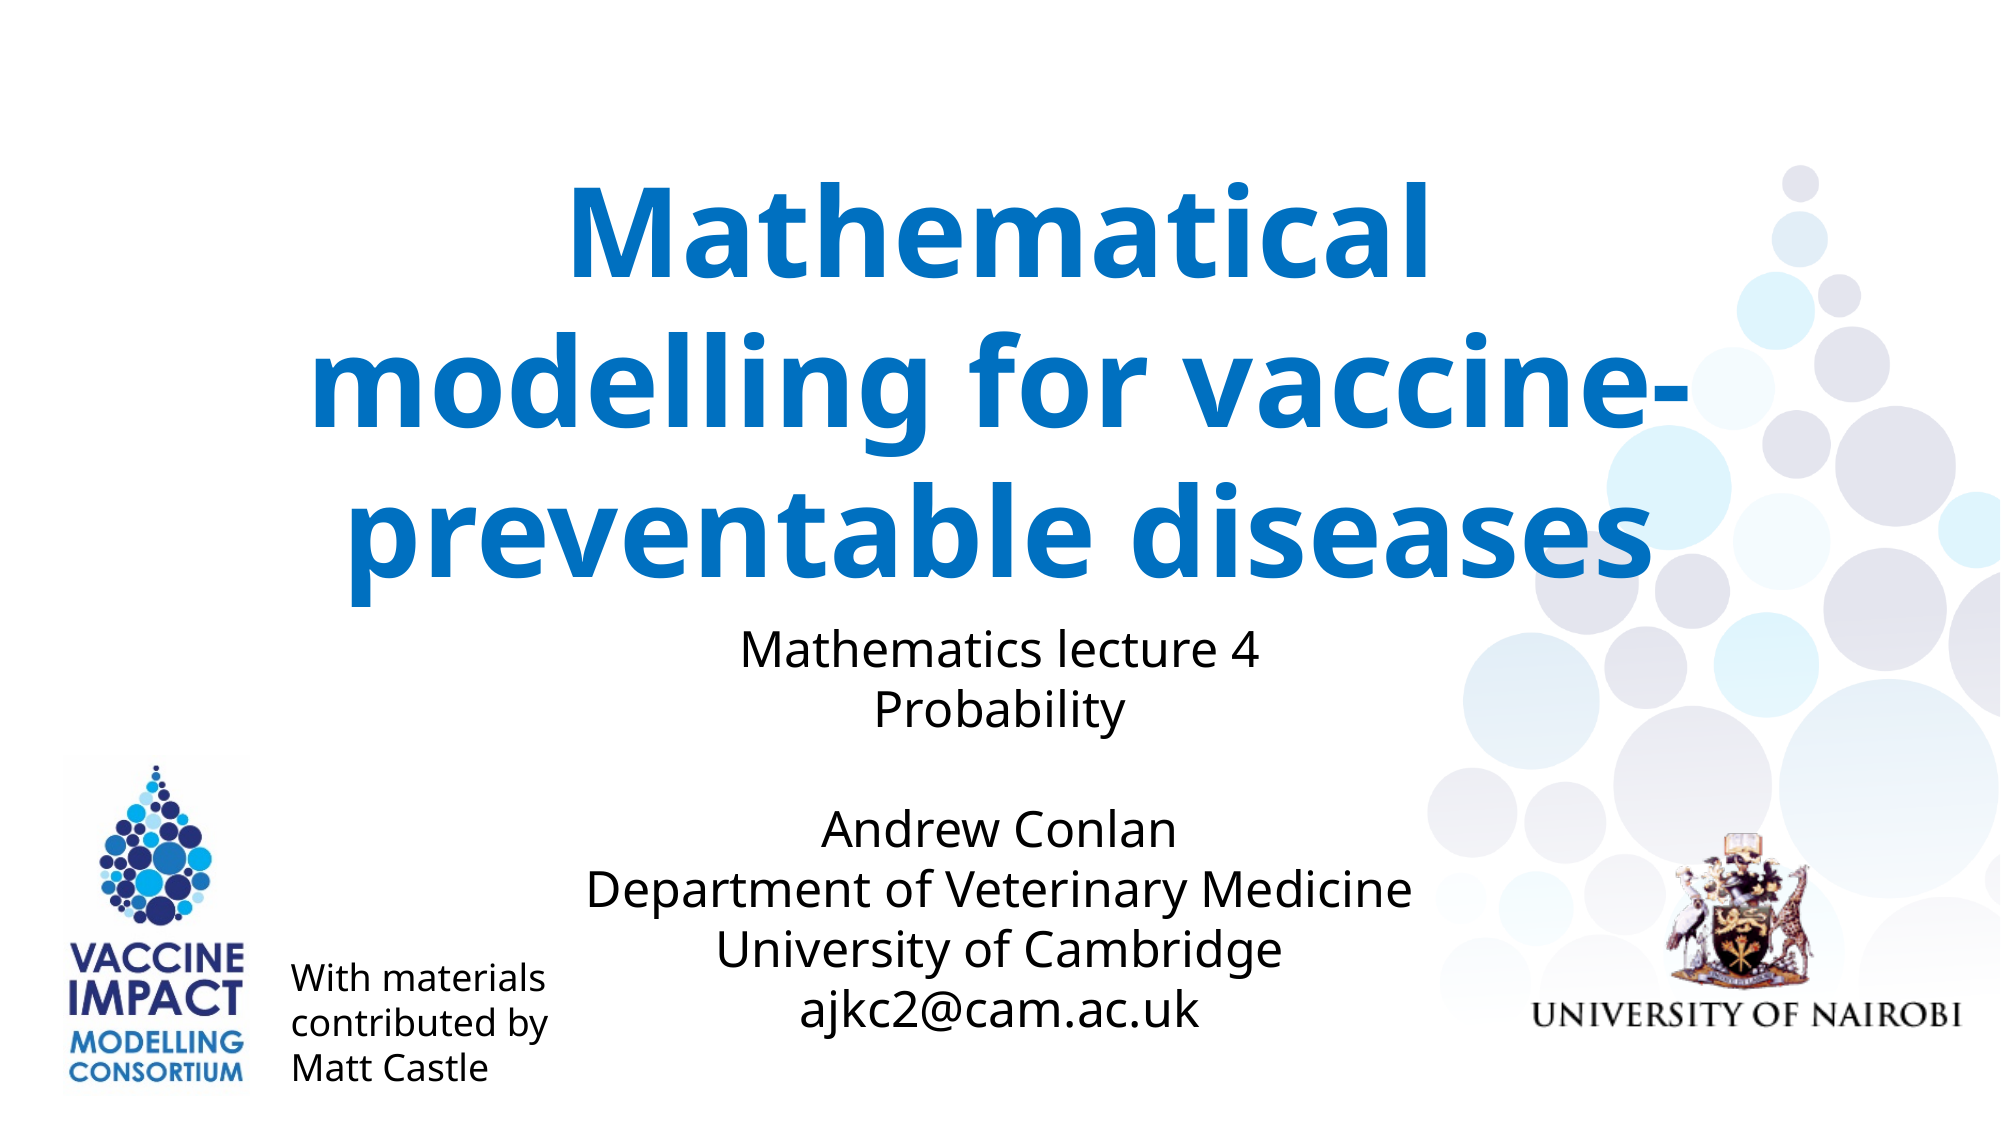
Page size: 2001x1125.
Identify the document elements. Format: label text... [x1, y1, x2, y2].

title Mathematical modelling for vaccine-preventable diseases [249, 232, 1750, 611]
text_box Mathematics lecture 4 Probability Andrew Conlan Department of Veterinary Medicine University of Cambridge ajkc2@cam.ac.uk [570, 610, 1430, 1045]
picture [0, 0, 2001, 1125]
text_box With materials contributed by Matt Castle [275, 946, 582, 1097]
